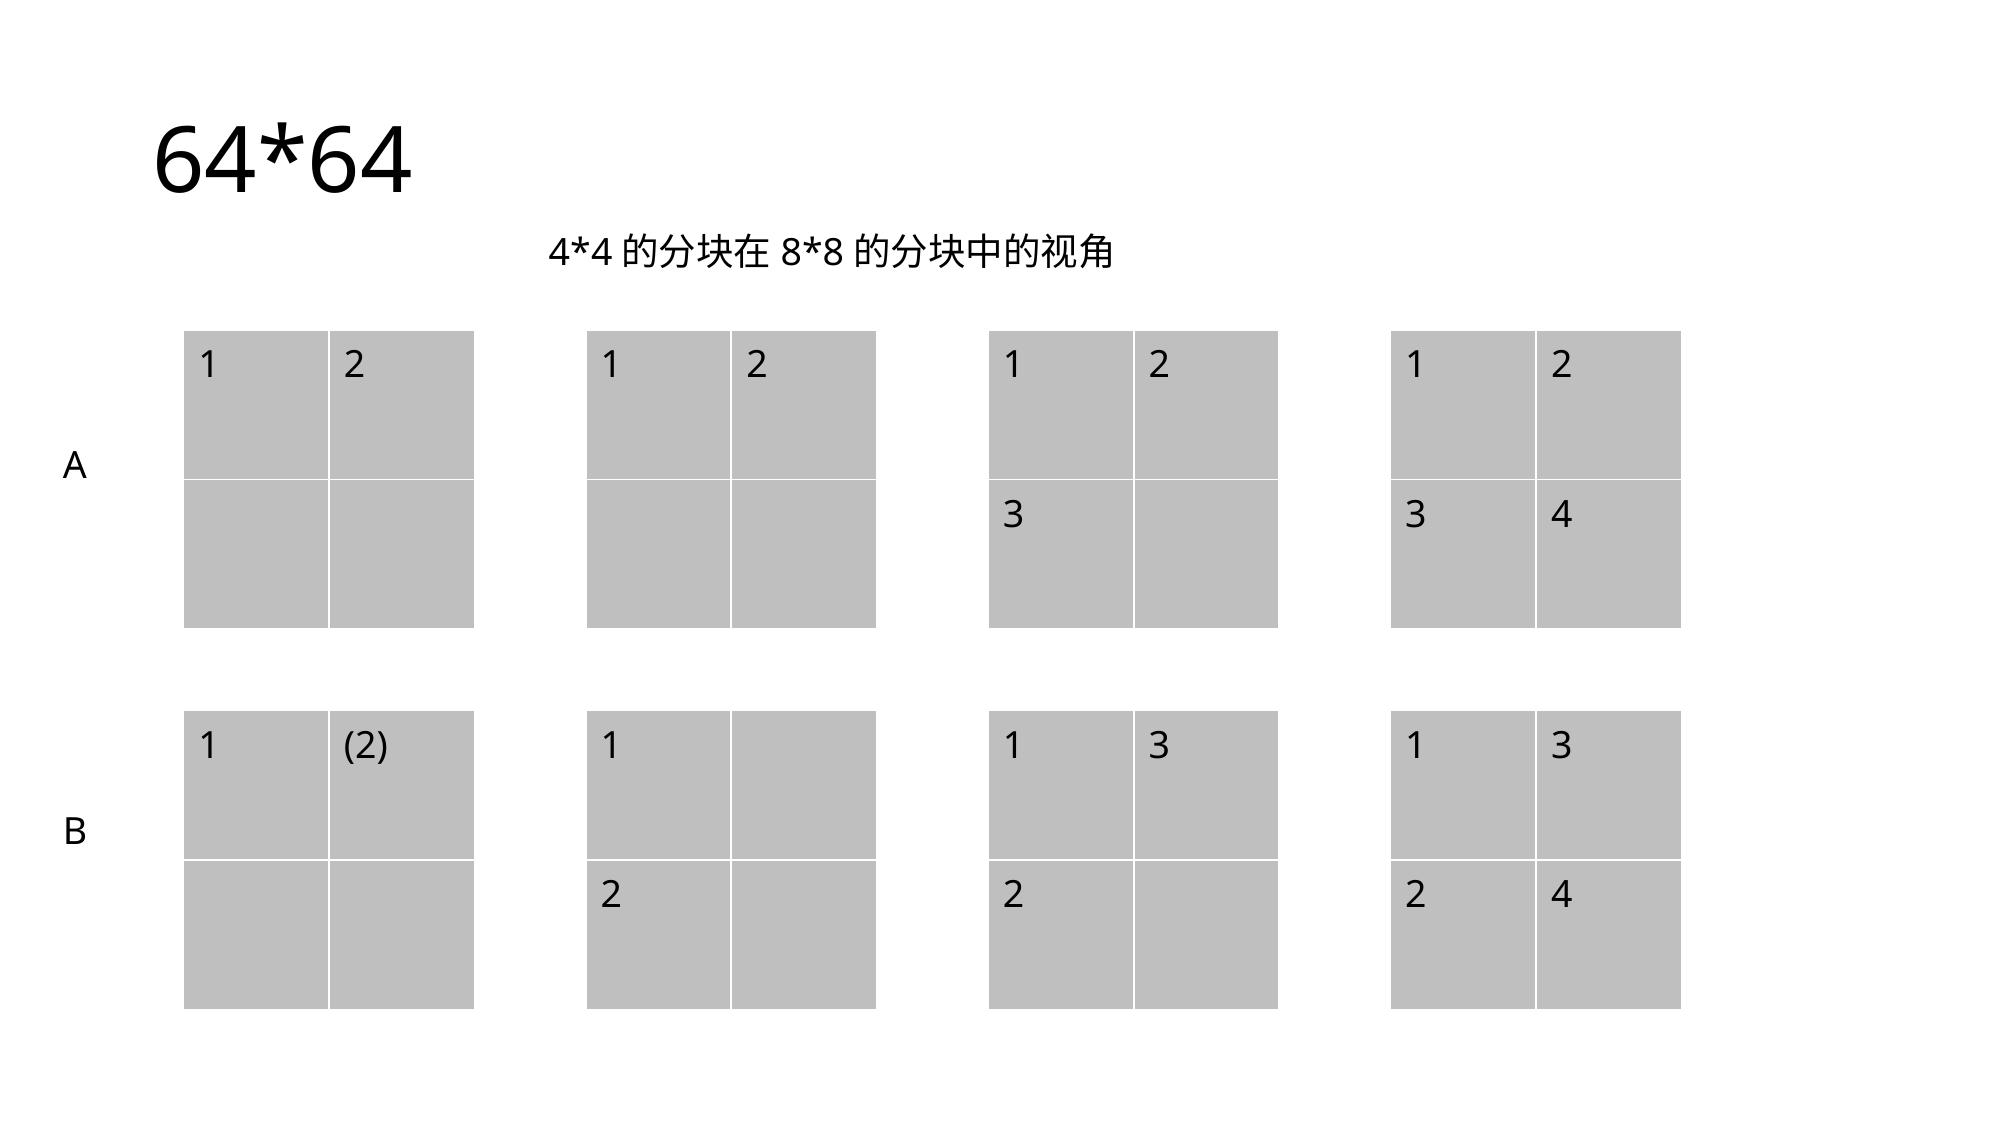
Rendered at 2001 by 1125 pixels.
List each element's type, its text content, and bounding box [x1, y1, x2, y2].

table_header 1 [184, 711, 328, 859]
title 64*64 [137, 53, 1863, 272]
table_cell 4 [1537, 480, 1681, 628]
table_header 2 [1537, 331, 1681, 479]
table_cell [330, 480, 474, 628]
table_header 1 [1391, 711, 1535, 859]
table_cell [732, 480, 876, 628]
table_header 2 [732, 331, 876, 479]
table_header 2 [1135, 331, 1278, 479]
table_header 1 [1391, 331, 1535, 479]
table_header [732, 711, 876, 859]
table_cell 2 [587, 861, 730, 1009]
table_header 1 [587, 331, 730, 479]
table_cell 3 [989, 480, 1133, 628]
table_header 1 [989, 331, 1133, 479]
table_cell [587, 480, 730, 628]
table_header (2) [330, 711, 474, 859]
table_header 3 [1537, 711, 1681, 859]
table_cell [1135, 861, 1278, 1009]
table_cell [1135, 480, 1278, 628]
table_header 2 [330, 331, 474, 479]
table_cell 4 [1537, 861, 1681, 1009]
table_header 3 [1135, 711, 1278, 859]
text_box A [48, 433, 149, 494]
text_box 4*4的分块在8*8的分块中的视角 [534, 220, 1466, 281]
text_box B [48, 799, 149, 860]
table_cell [732, 861, 876, 1009]
table_cell 2 [1391, 861, 1535, 1009]
table_cell 3 [1391, 480, 1535, 628]
table_cell 2 [989, 861, 1133, 1009]
table_cell [184, 861, 328, 1009]
table_header 1 [989, 711, 1133, 859]
table_header 1 [587, 711, 730, 859]
table_header 1 [184, 331, 328, 479]
table_cell [330, 861, 474, 1009]
table_cell [184, 480, 328, 628]
